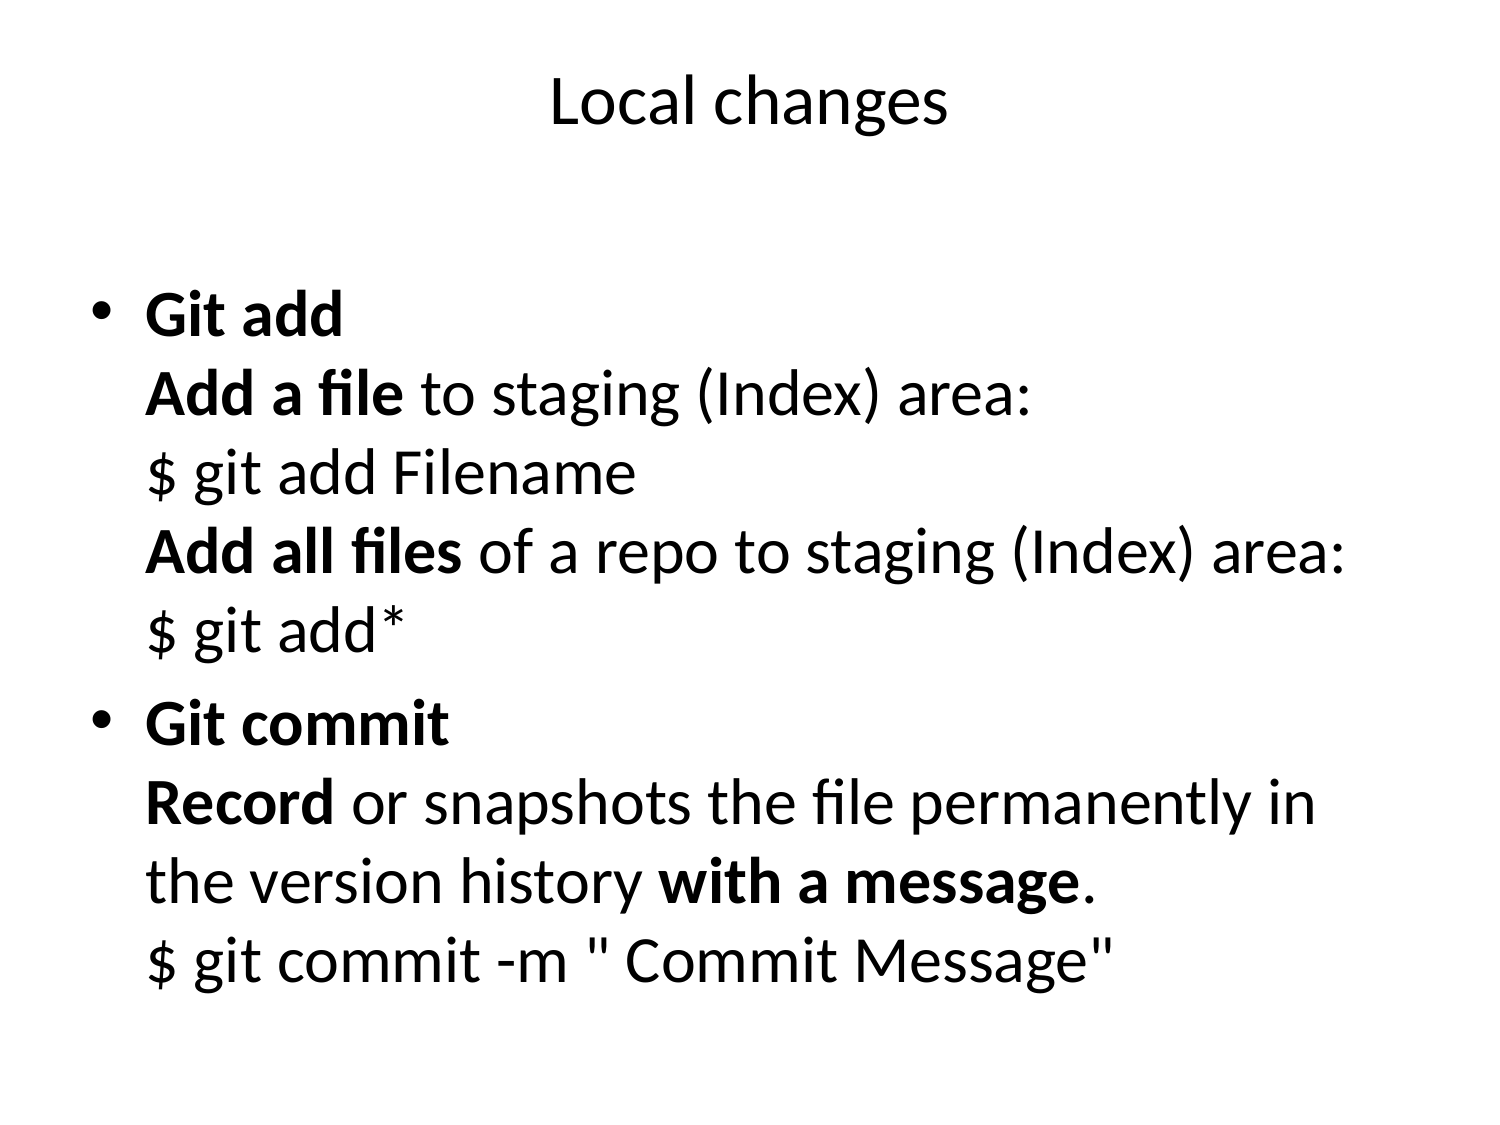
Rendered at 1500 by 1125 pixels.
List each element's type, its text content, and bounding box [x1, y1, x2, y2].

title Local changes [75, 45, 1425, 233]
list Git add Add a file to staging (Index) area: $ git add Filename Add all files of a repo to staging (Index) area: $ git add* Git commit Record or snapshots the file permanently in the version history with a message. $ git commit -m " Commit Message" [75, 262, 1425, 1005]
